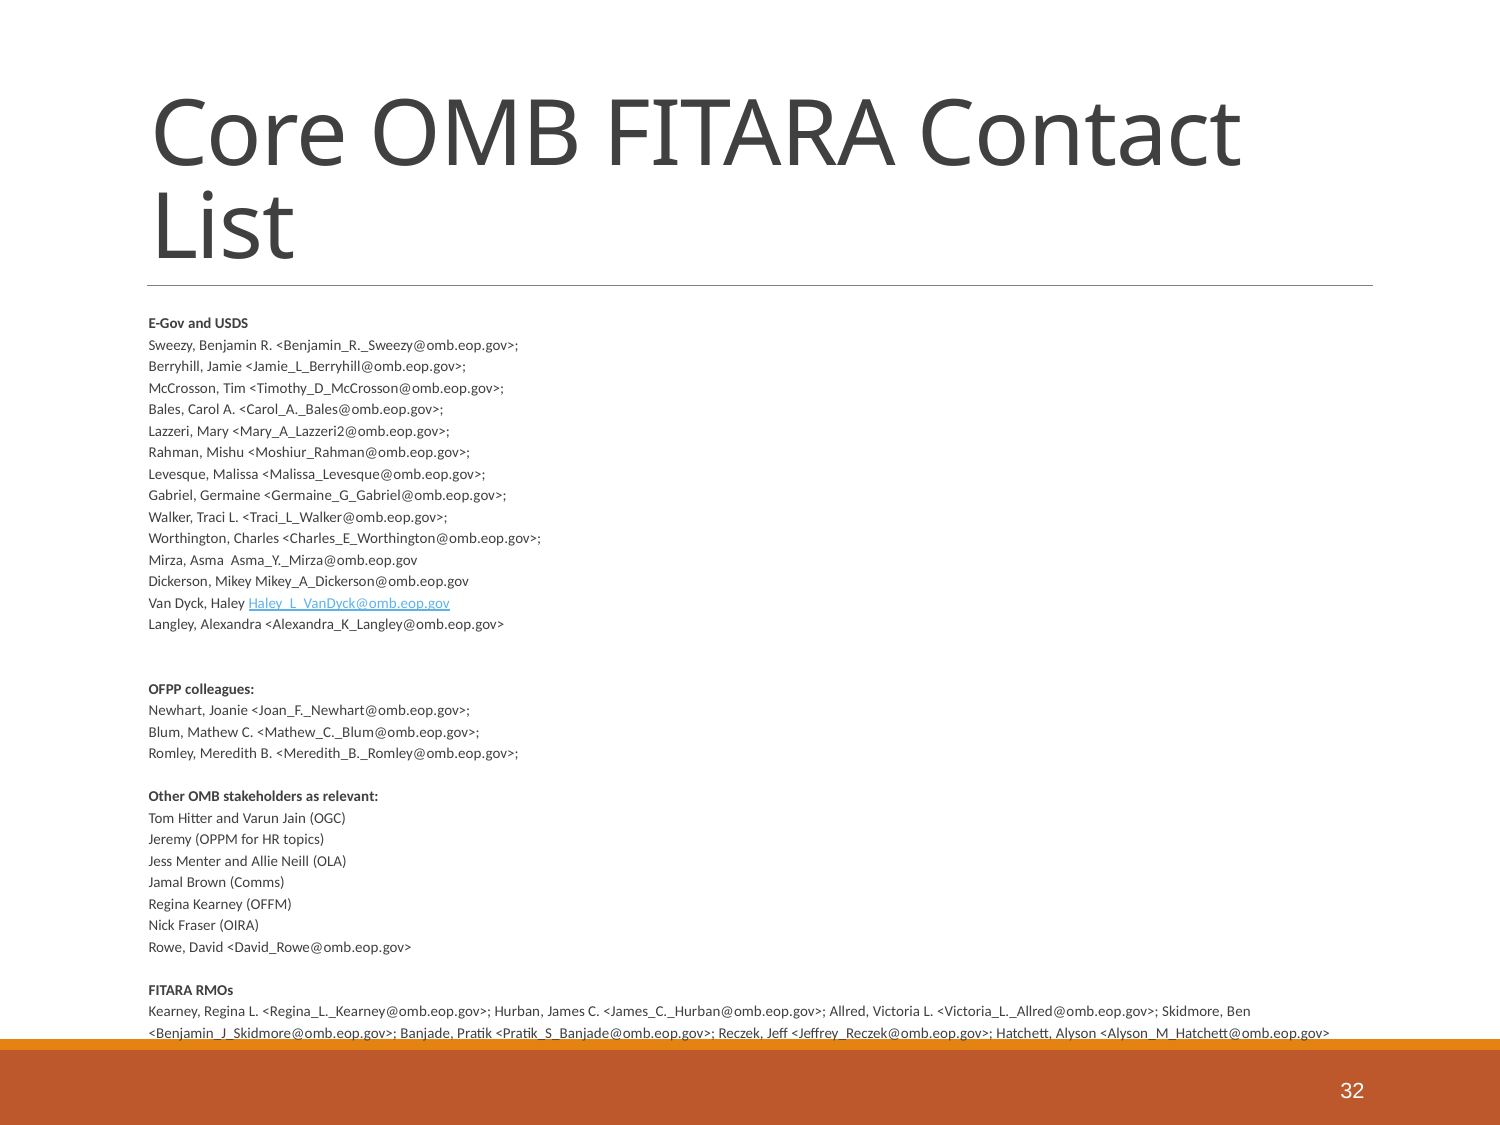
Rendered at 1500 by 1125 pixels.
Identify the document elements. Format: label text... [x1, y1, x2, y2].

slide_number 32 [1218, 1059, 1380, 1120]
list E-Gov and USDS Sweezy, Benjamin R. <Benjamin_R._Sweezy@omb.eop.gov>; Berryhill, Jamie <Jamie_L_Berryhill@omb.eop.gov>; McCrosson, Tim <Timothy_D_McCrosson@omb.eop.gov>; Bales, Carol A. <Carol_A._Bales@omb.eop.gov>; Lazzeri, Mary <Mary_A_Lazzeri2@omb.eop.gov>; Rahman, Mishu <Moshiur_Rahman@omb.eop.gov>; Levesque, Malissa <Malissa_Levesque@omb.eop.gov>; Gabriel, Germaine <Germaine_G_Gabriel@omb.eop.gov>; Walker, Traci L. <Traci_L_Walker@omb.eop.gov>; Worthington, Charles <Charles_E_Worthington@omb.eop.gov>; Mirza, Asma Asma_Y._Mirza@omb.eop.gov Dickerson, Mikey Mikey_A_Dickerson@omb.eop.gov Van Dyck, Haley Haley_L_VanDyck@omb.eop.gov Langley, Alexandra <Alexandra_K_Langley@omb.eop.gov> OFPP colleagues: Newhart, Joanie <Joan_F._Newhart@omb.eop.gov>; Blum, Mathew C. <Mathew_C._Blum@omb.eop.gov>; Romley, Meredith B. <Meredith_B._Romley@omb.eop.gov>; Other OMB stakeholders as relevant: Tom Hitter and Varun Jain (OGC) Jeremy (OPPM for HR topics) Jess Menter and Allie Neill (OLA) Jamal Brown (Comms) Regina Kearney (OFFM) Nick Fraser (OIRA) Rowe, David <David_Rowe@omb.eop.gov> FITARA RMOs Kearney, Regina L. <Regina_L._Kearney@omb.eop.gov>; Hurban, James C. <James_C._Hurban@omb.eop.gov>; Allred, Victoria L. <Victoria_L._Allred@omb.eop.gov>; Skidmore, Ben <Benjamin_J_Skidmore@omb.eop.gov>; Banjade, Pratik <Pratik_S_Banjade@omb.eop.gov>; Reczek, Jeff <Jeffrey_Reczek@omb.eop.gov>; Hatchett, Alyson <Alyson_M_Hatchett@omb.eop.gov> [135, 302, 1373, 1063]
title Core OMB FITARA Contact List [135, 47, 1373, 285]
